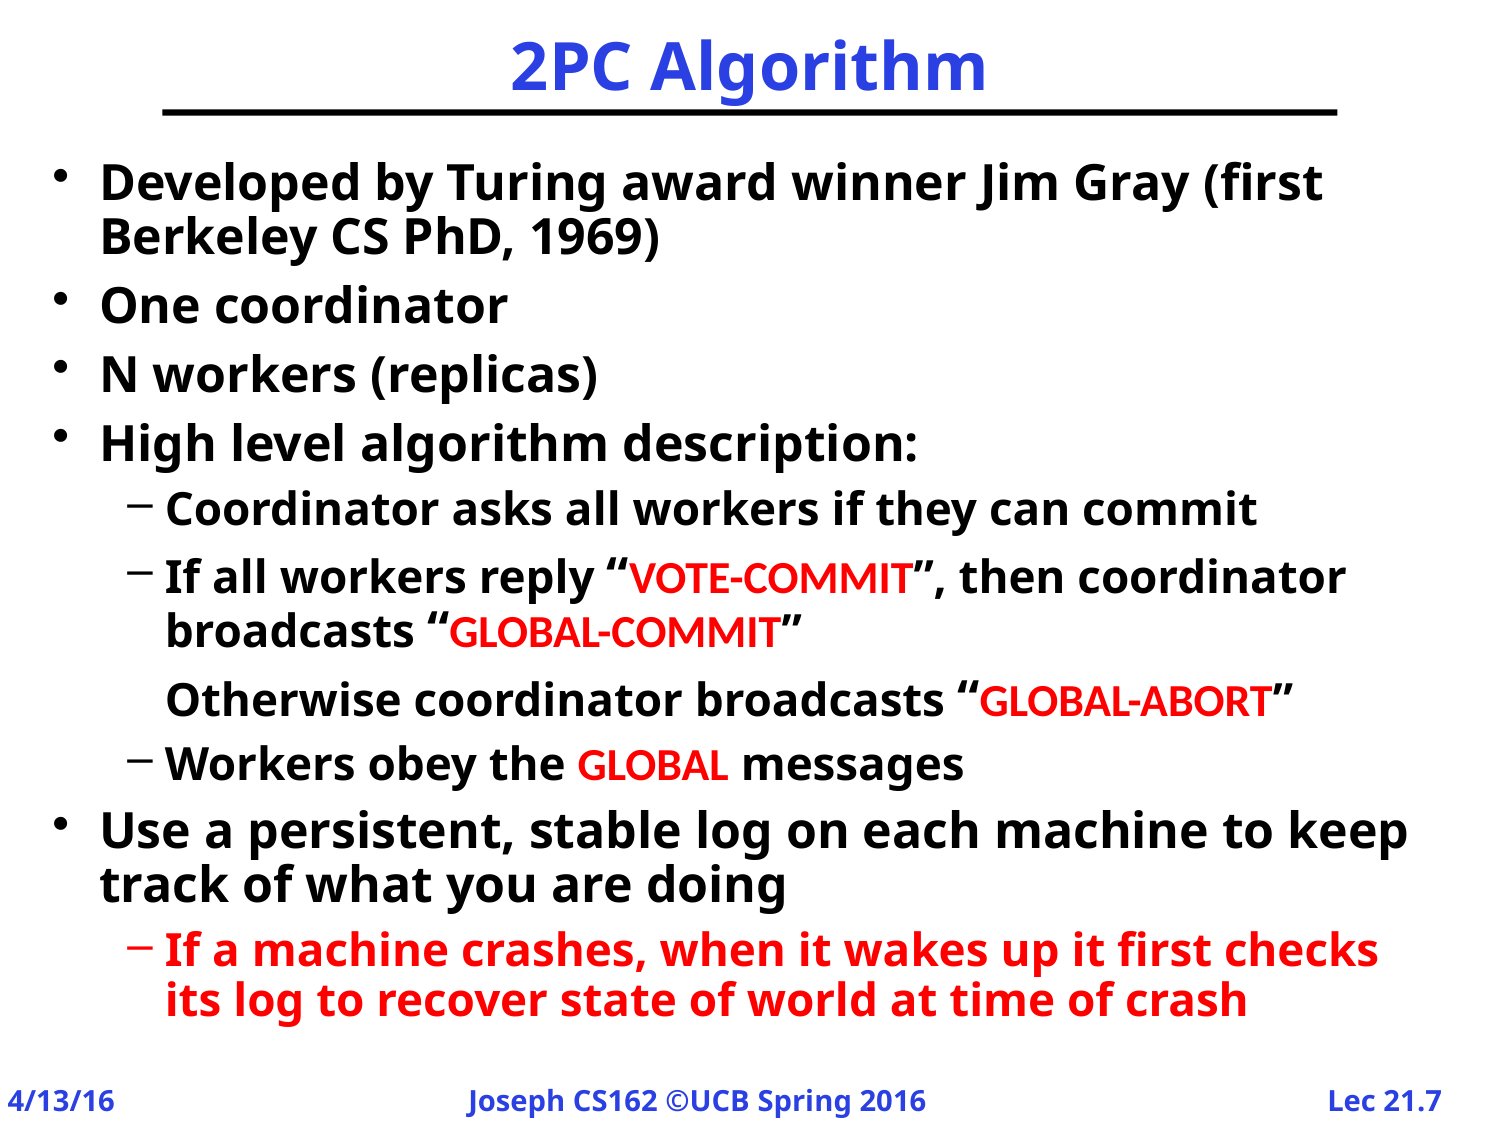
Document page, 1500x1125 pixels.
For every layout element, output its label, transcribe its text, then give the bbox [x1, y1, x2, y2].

title 2PC Algorithm [162, 24, 1338, 113]
list Developed by Turing award winner Jim Gray (first Berkeley CS PhD, 1969) One coordinator N workers (replicas) High level algorithm description: Coordinator asks all workers if they can commit If all workers reply “VOTE-COMMIT”, then coordinator broadcasts “GLOBAL-COMMIT” Otherwise coordinator broadcasts “GLOBAL-ABORT” Workers obey the GLOBAL messages Use a persistent, stable log on each machine to keep track of what you are doing If a machine crashes, when it wakes up it first checks its log to recover state of world at time of crash [37, 149, 1450, 1125]
